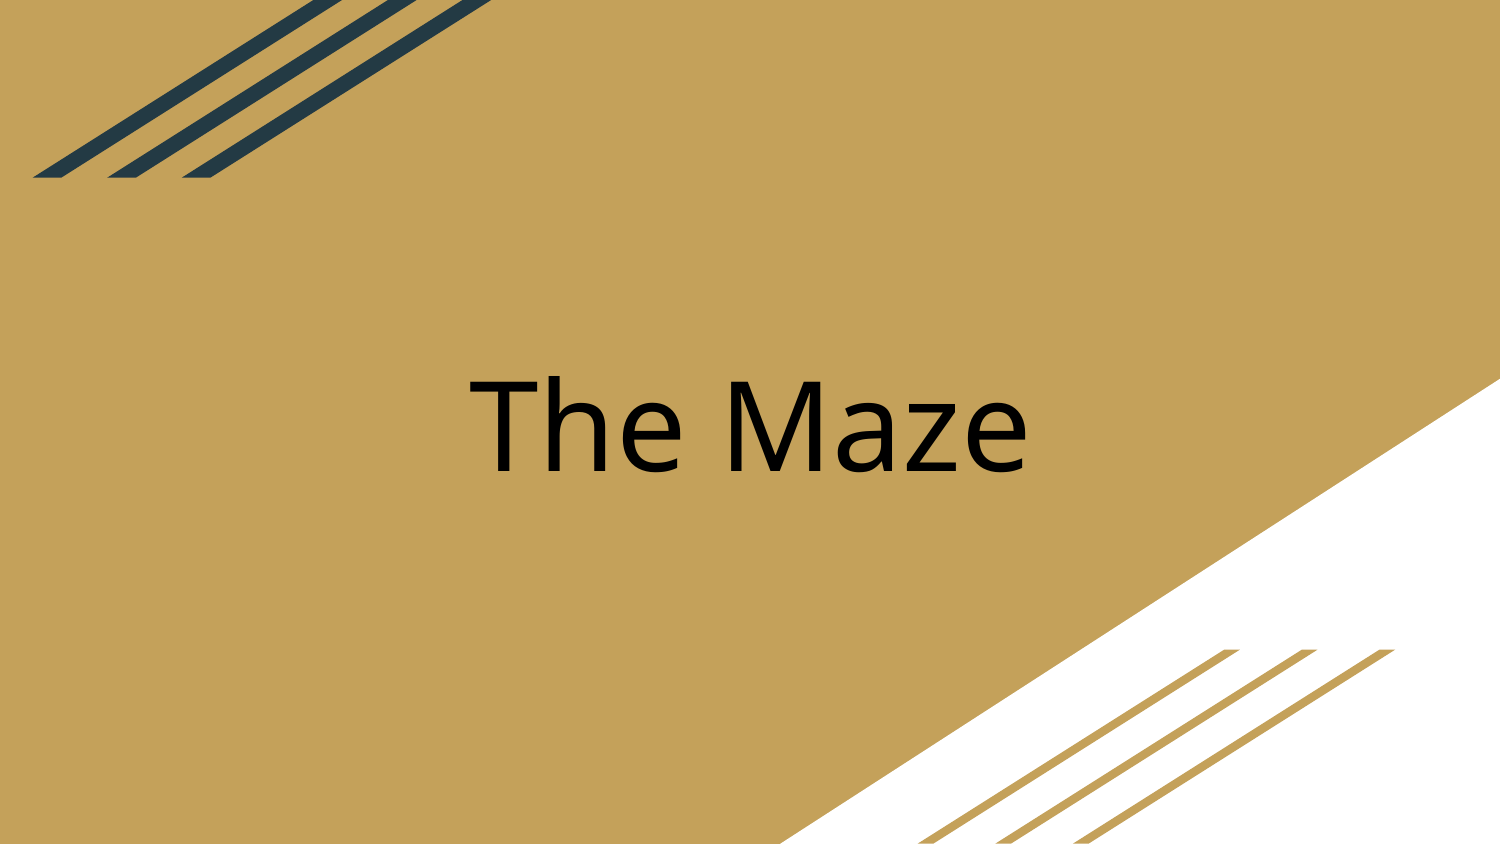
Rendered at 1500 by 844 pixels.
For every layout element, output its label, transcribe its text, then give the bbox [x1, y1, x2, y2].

title The Maze [309, 286, 1192, 557]
